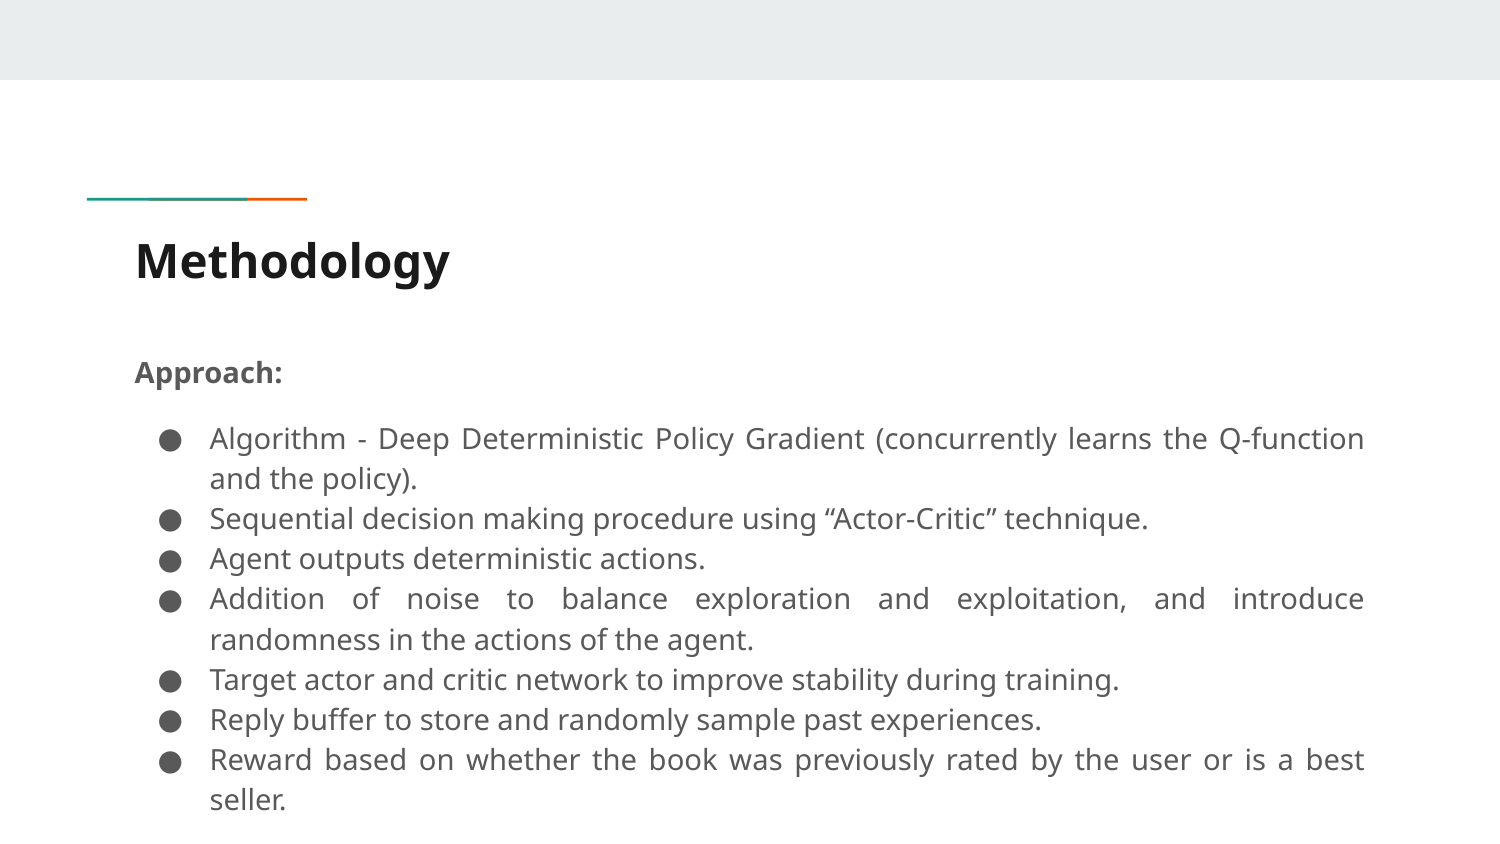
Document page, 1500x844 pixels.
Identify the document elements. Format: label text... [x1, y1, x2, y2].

list Approach: Algorithm - Deep Deterministic Policy Gradient (concurrently learns the Q-function and the policy). Sequential decision making procedure using “Actor-Critic” technique. Agent outputs deterministic actions. Addition of noise to balance exploration and exploitation, and introduce randomness in the actions of the agent. Target actor and critic network to improve stability during training. Reply buffer to store and randomly sample past experiences. Reward based on whether the book was previously rated by the user or is a best seller. [119, 334, 1381, 825]
title Methodology [119, 216, 1381, 305]
